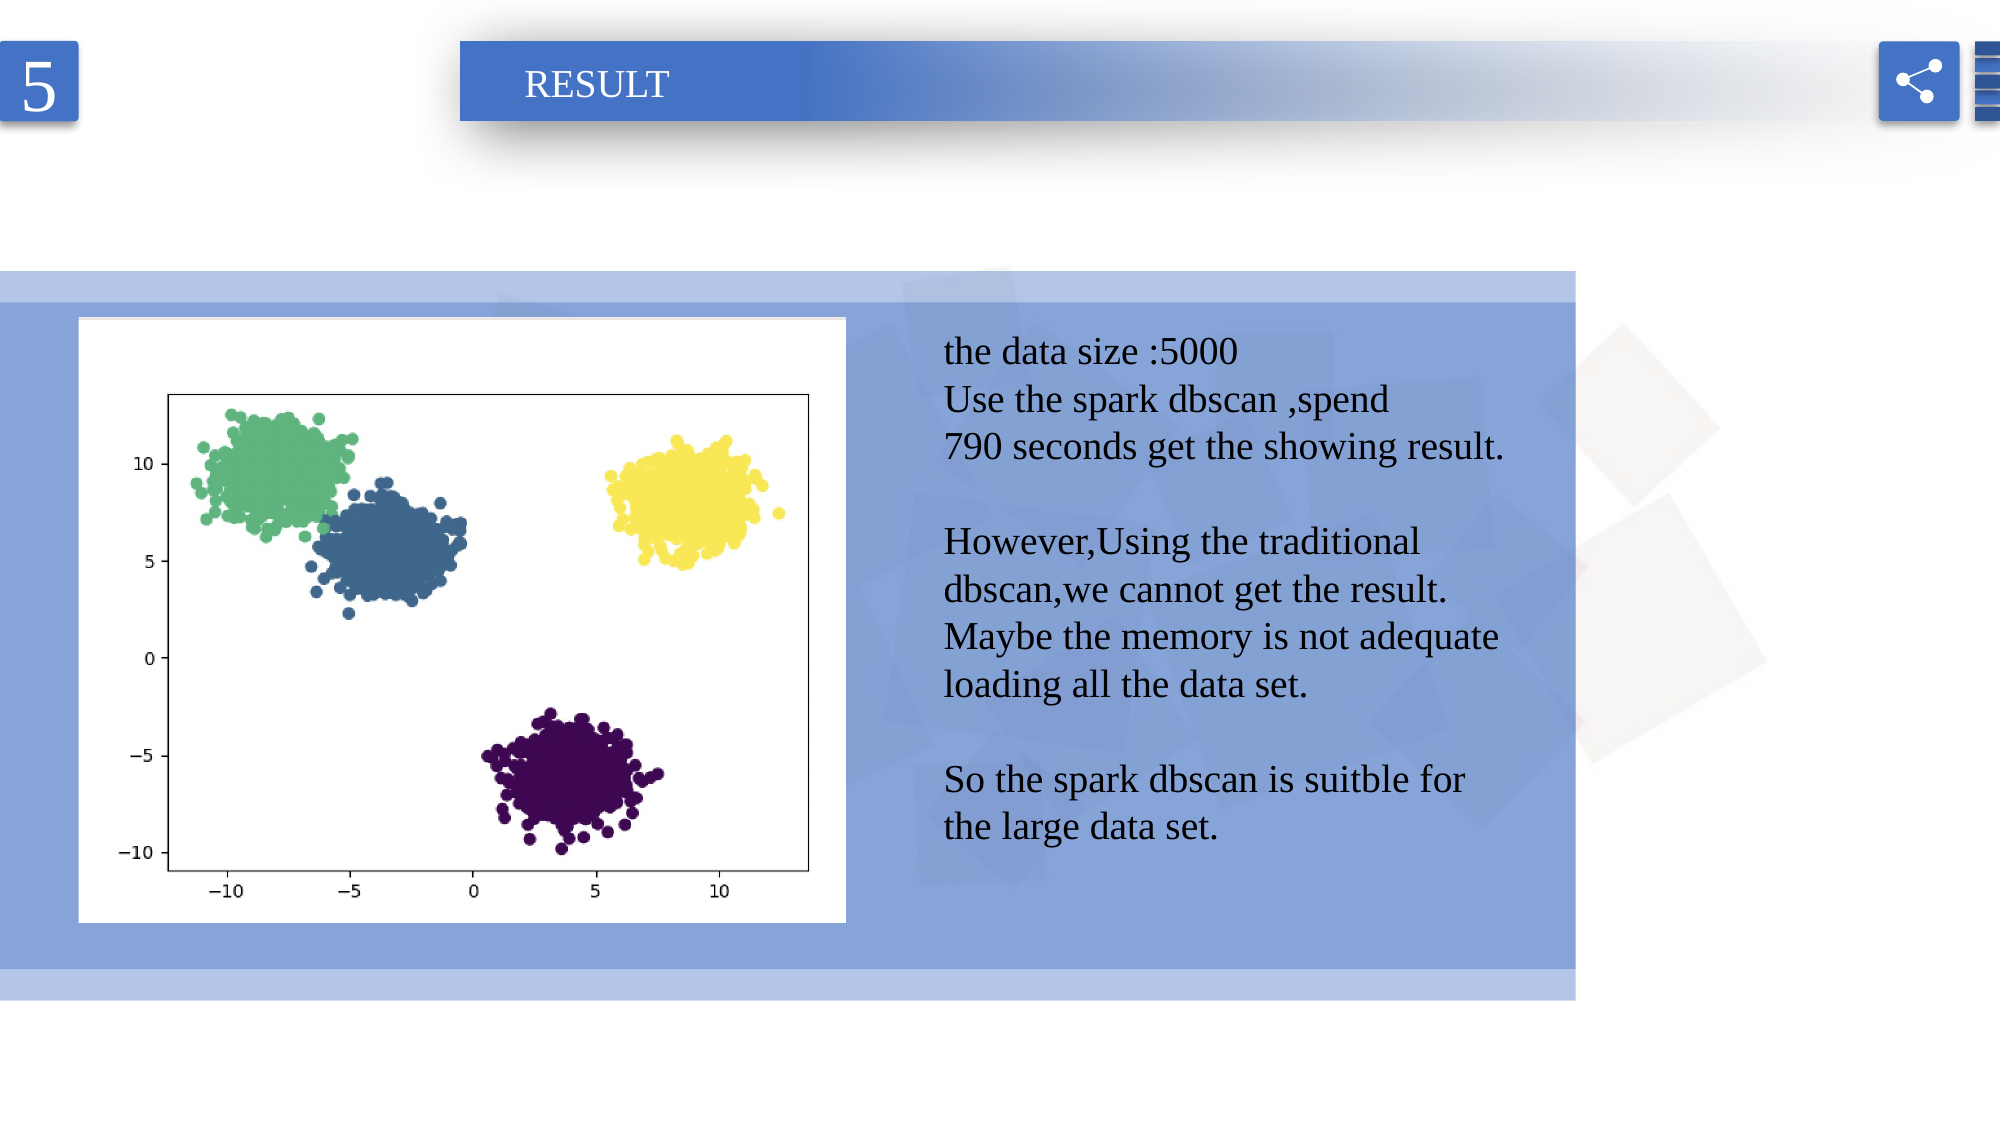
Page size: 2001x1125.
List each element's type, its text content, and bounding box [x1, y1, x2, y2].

picture [0, 0, 2001, 1125]
text_box [459, 40, 2000, 122]
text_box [1878, 41, 2000, 121]
text_box RESULT [509, 50, 686, 113]
text_box the data size :5000 Use the spark dbscan ,spend 790 seconds get the showing result. However,Using the traditional dbscan,we cannot get the result. Maybe the memory is not adequate loading all the data set. So the spark dbscan is suitble for the large data set. [928, 317, 1532, 855]
text_box 5 [0, 39, 80, 123]
picture [78, 317, 846, 923]
text_box [0, 270, 1577, 970]
text_box [0, 970, 1577, 1002]
